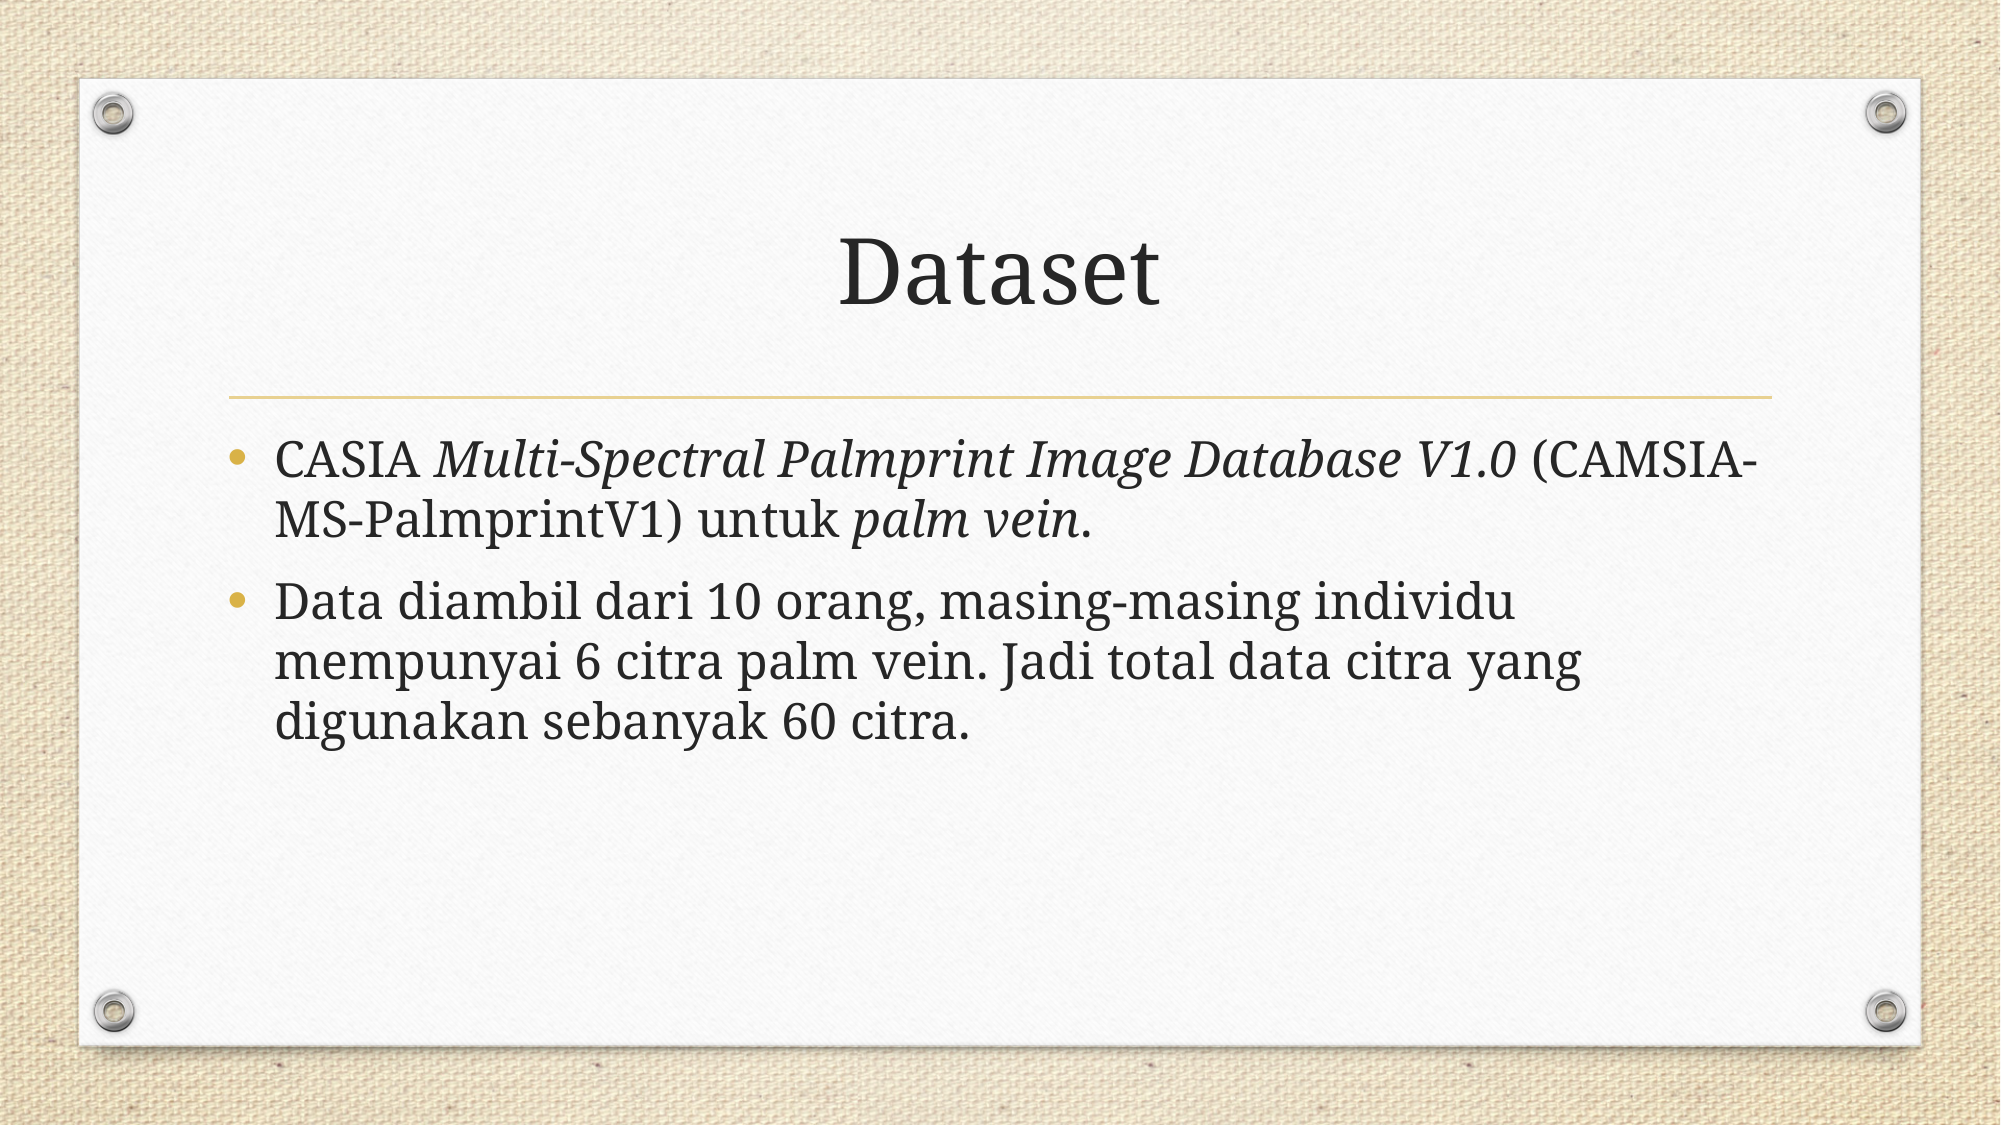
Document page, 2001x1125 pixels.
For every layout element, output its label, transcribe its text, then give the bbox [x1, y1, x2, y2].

picture [0, 0, 2001, 1125]
title Dataset [212, 161, 1788, 375]
list CASIA Multi-Spectral Palmprint Image Database V1.0 (CAMSIA-MS-PalmprintV1) untuk palm vein. Data diambil dari 10 orang, masing-masing individu mempunyai 6 citra palm vein. Jadi total data citra yang digunakan sebanyak 60 citra. [212, 419, 1788, 964]
